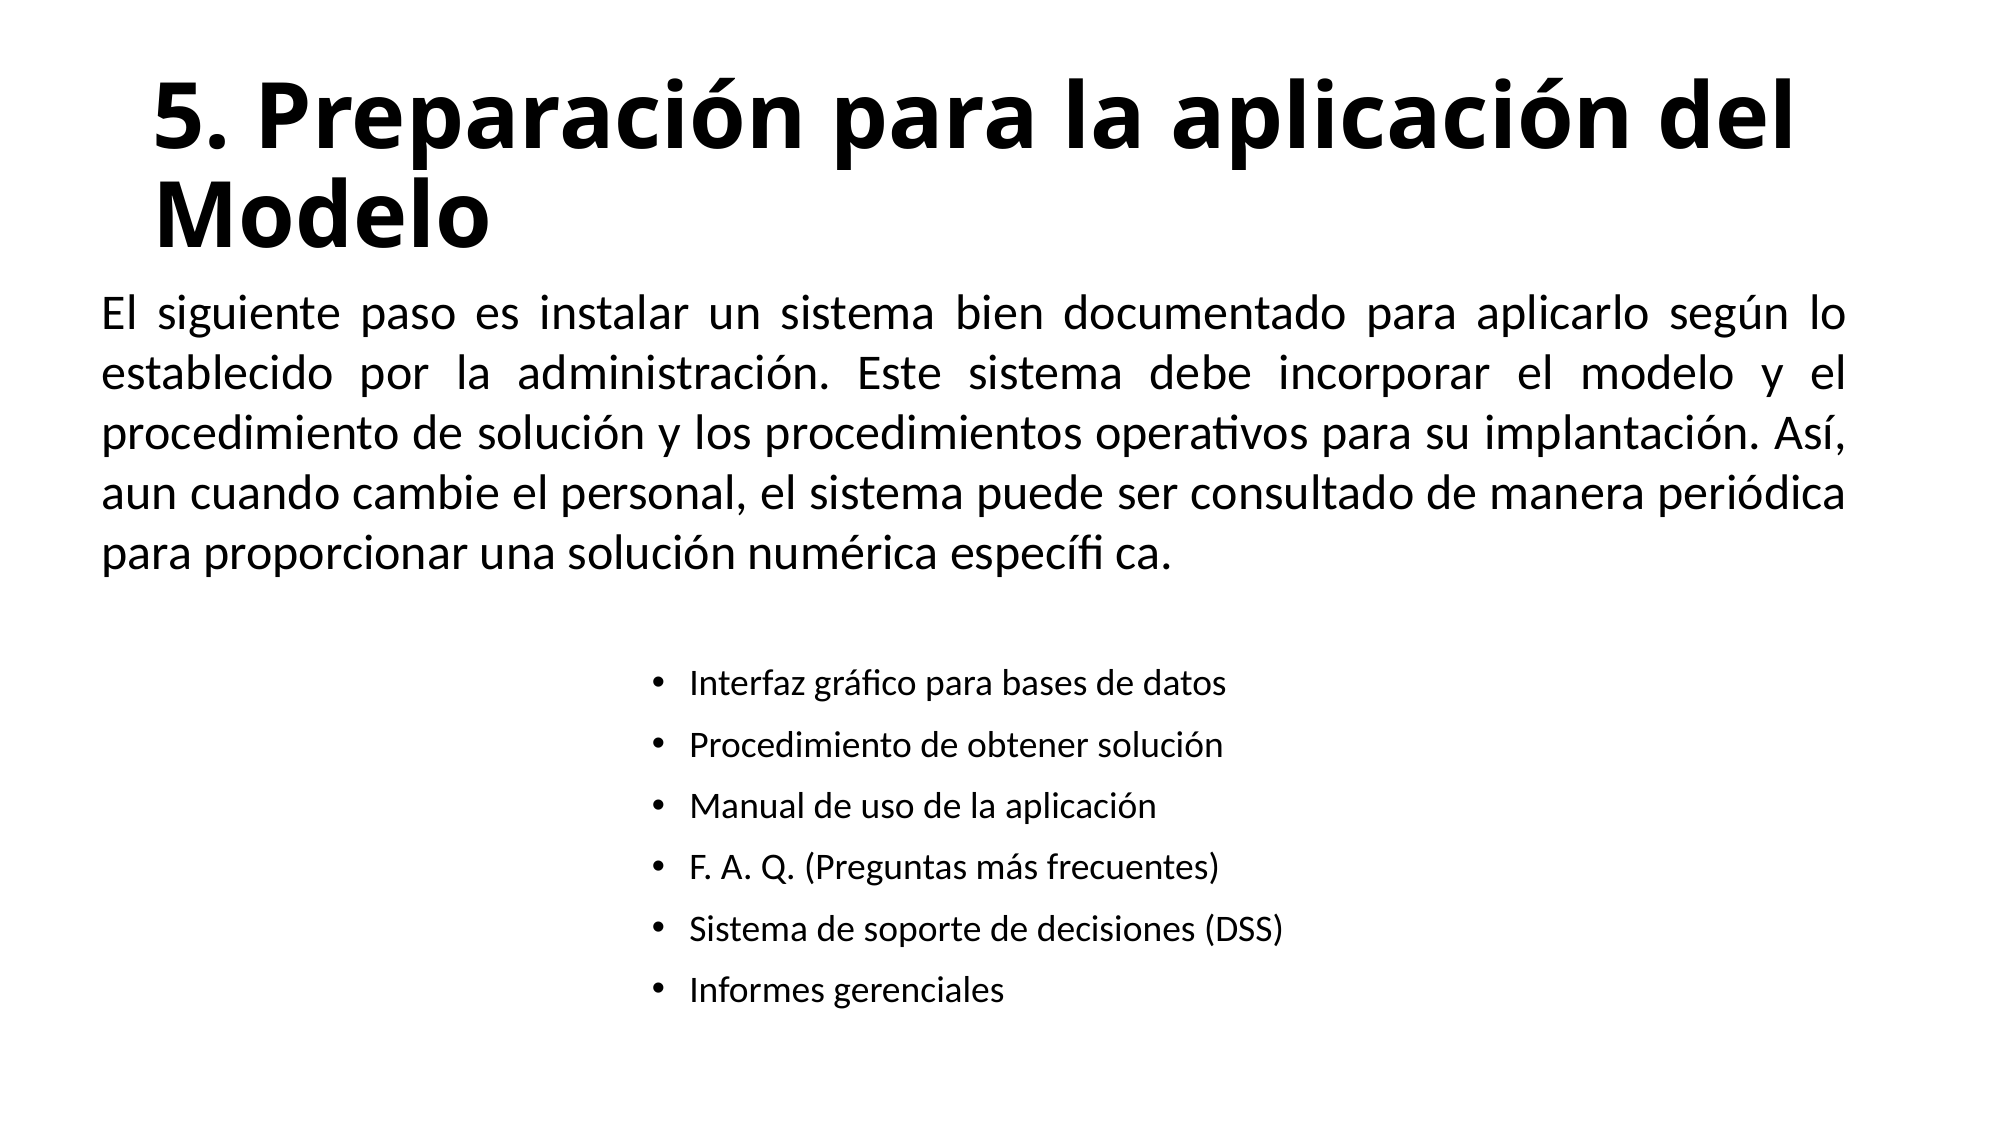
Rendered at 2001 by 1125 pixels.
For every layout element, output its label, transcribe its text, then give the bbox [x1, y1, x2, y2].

list Interfaz gráfico para bases de datos Procedimiento de obtener solución Manual de uso de la aplicación F. A. Q. (Preguntas más frecuentes) Sistema de soporte de decisiones (DSS) Informes gerenciales [636, 655, 1596, 1125]
title 5. Preparación para la aplicación del Modelo [137, 59, 1863, 272]
text_box El siguiente paso es instalar un sistema bien documentado para aplicarlo según lo establecido por la administración. Este sistema debe incorporar el modelo y el procedimiento de solución y los procedimientos operativos para su implantación. Así, aun cuando cambie el personal, el sistema puede ser consultado de manera periódica para proporcionar una solución numérica específi ca. [86, 272, 1863, 587]
